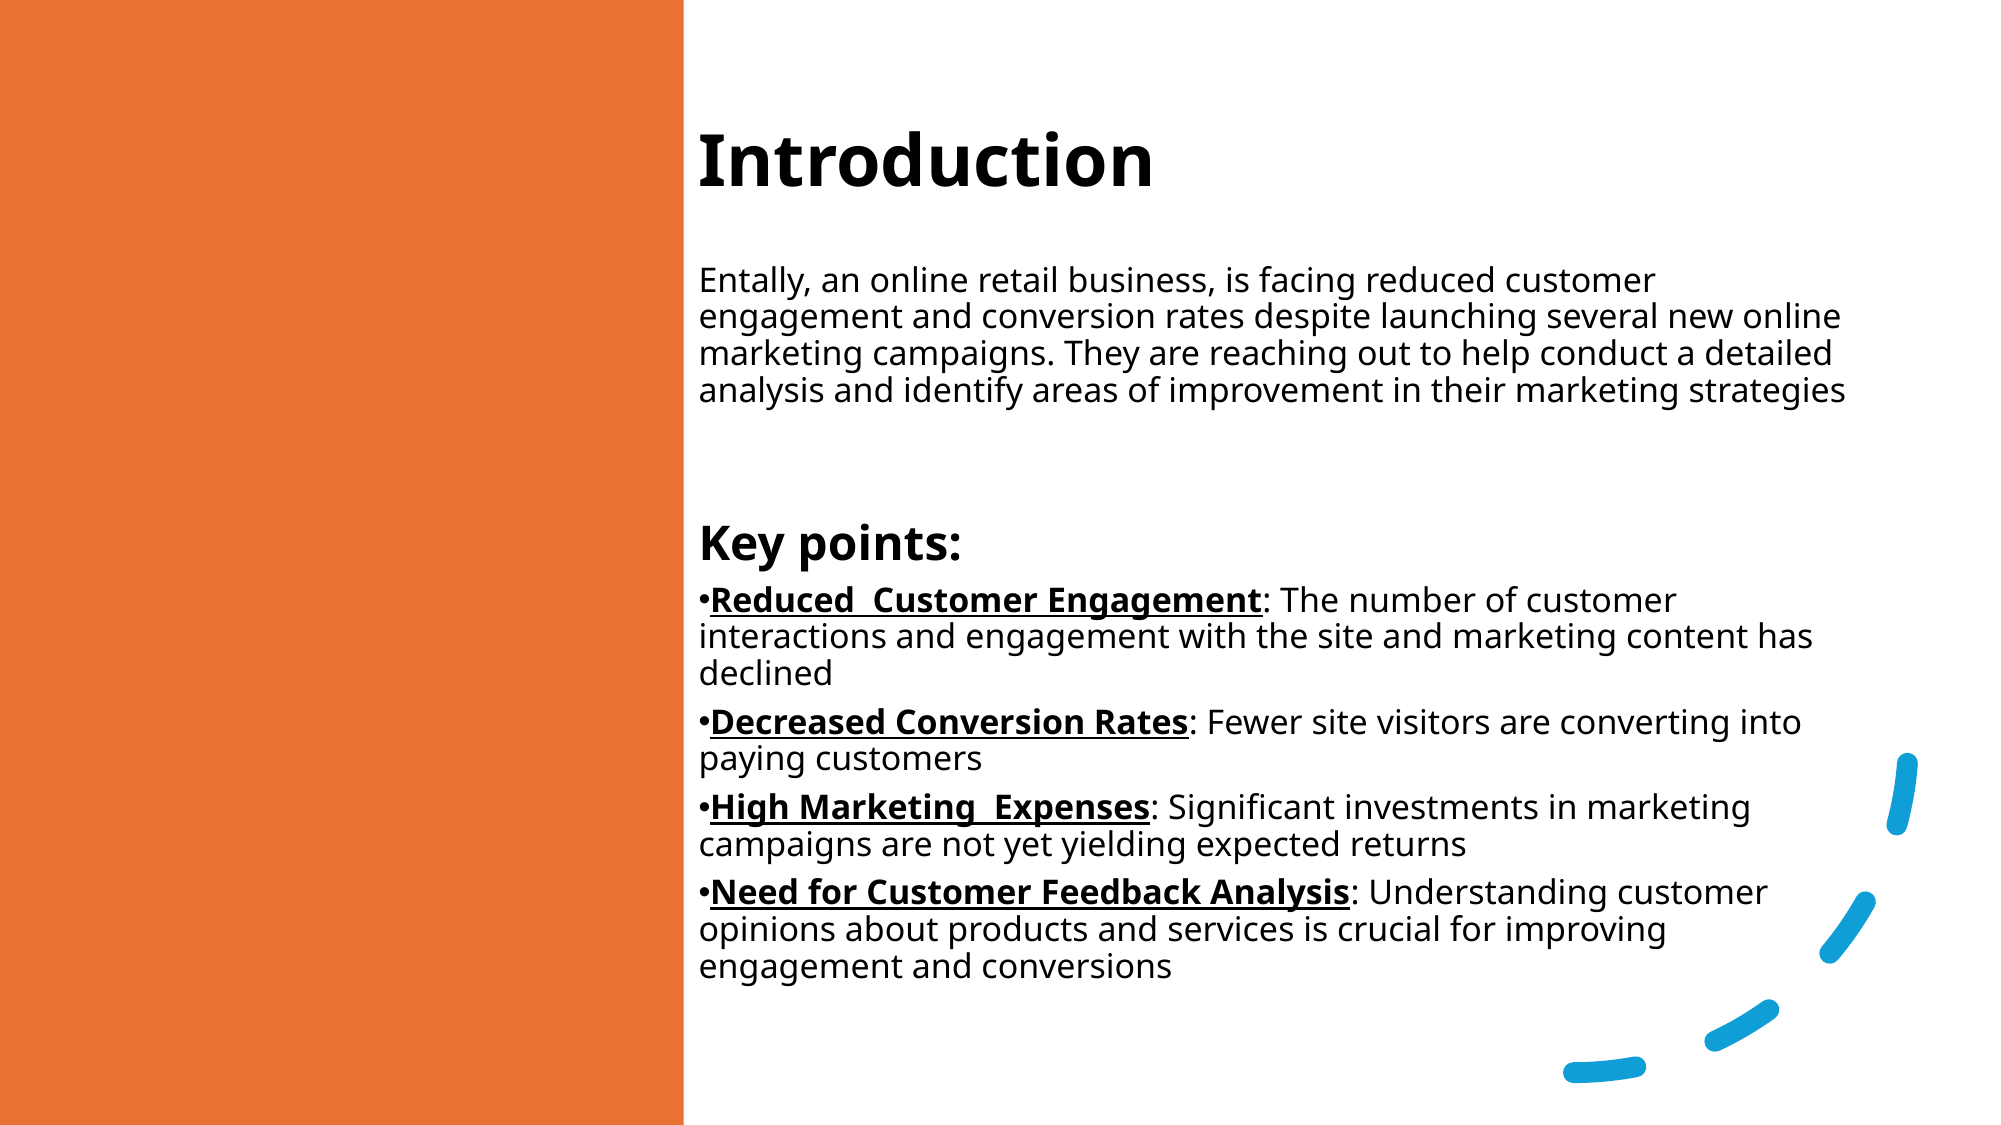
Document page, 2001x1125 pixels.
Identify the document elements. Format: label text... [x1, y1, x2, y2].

text_box [1572, 1014, 1763, 1074]
text_box [685, 0, 2000, 1125]
text_box Introduction Entally, an online retail business, is facing reduced customer engagement and conversion rates despite launching several new online marketing campaigns. They are reaching out to help conduct a detailed analysis and identify areas of improvement in their marketing strategies Key points: Reduced Customer Engagement: The number of customer interactions and engagement with the site and marketing content has declined Decreased Conversion Rates: Fewer site visitors are converting into paying customers High Marketing Expenses: Significant investments in marketing campaigns are not yet yielding expected returns Need for Customer Feedback Analysis: Understanding customer opinions about products and services is crucial for improving engagement and conversions [683, 96, 1863, 1014]
text_box [1863, 736, 1910, 909]
text_box [0, 0, 685, 1125]
